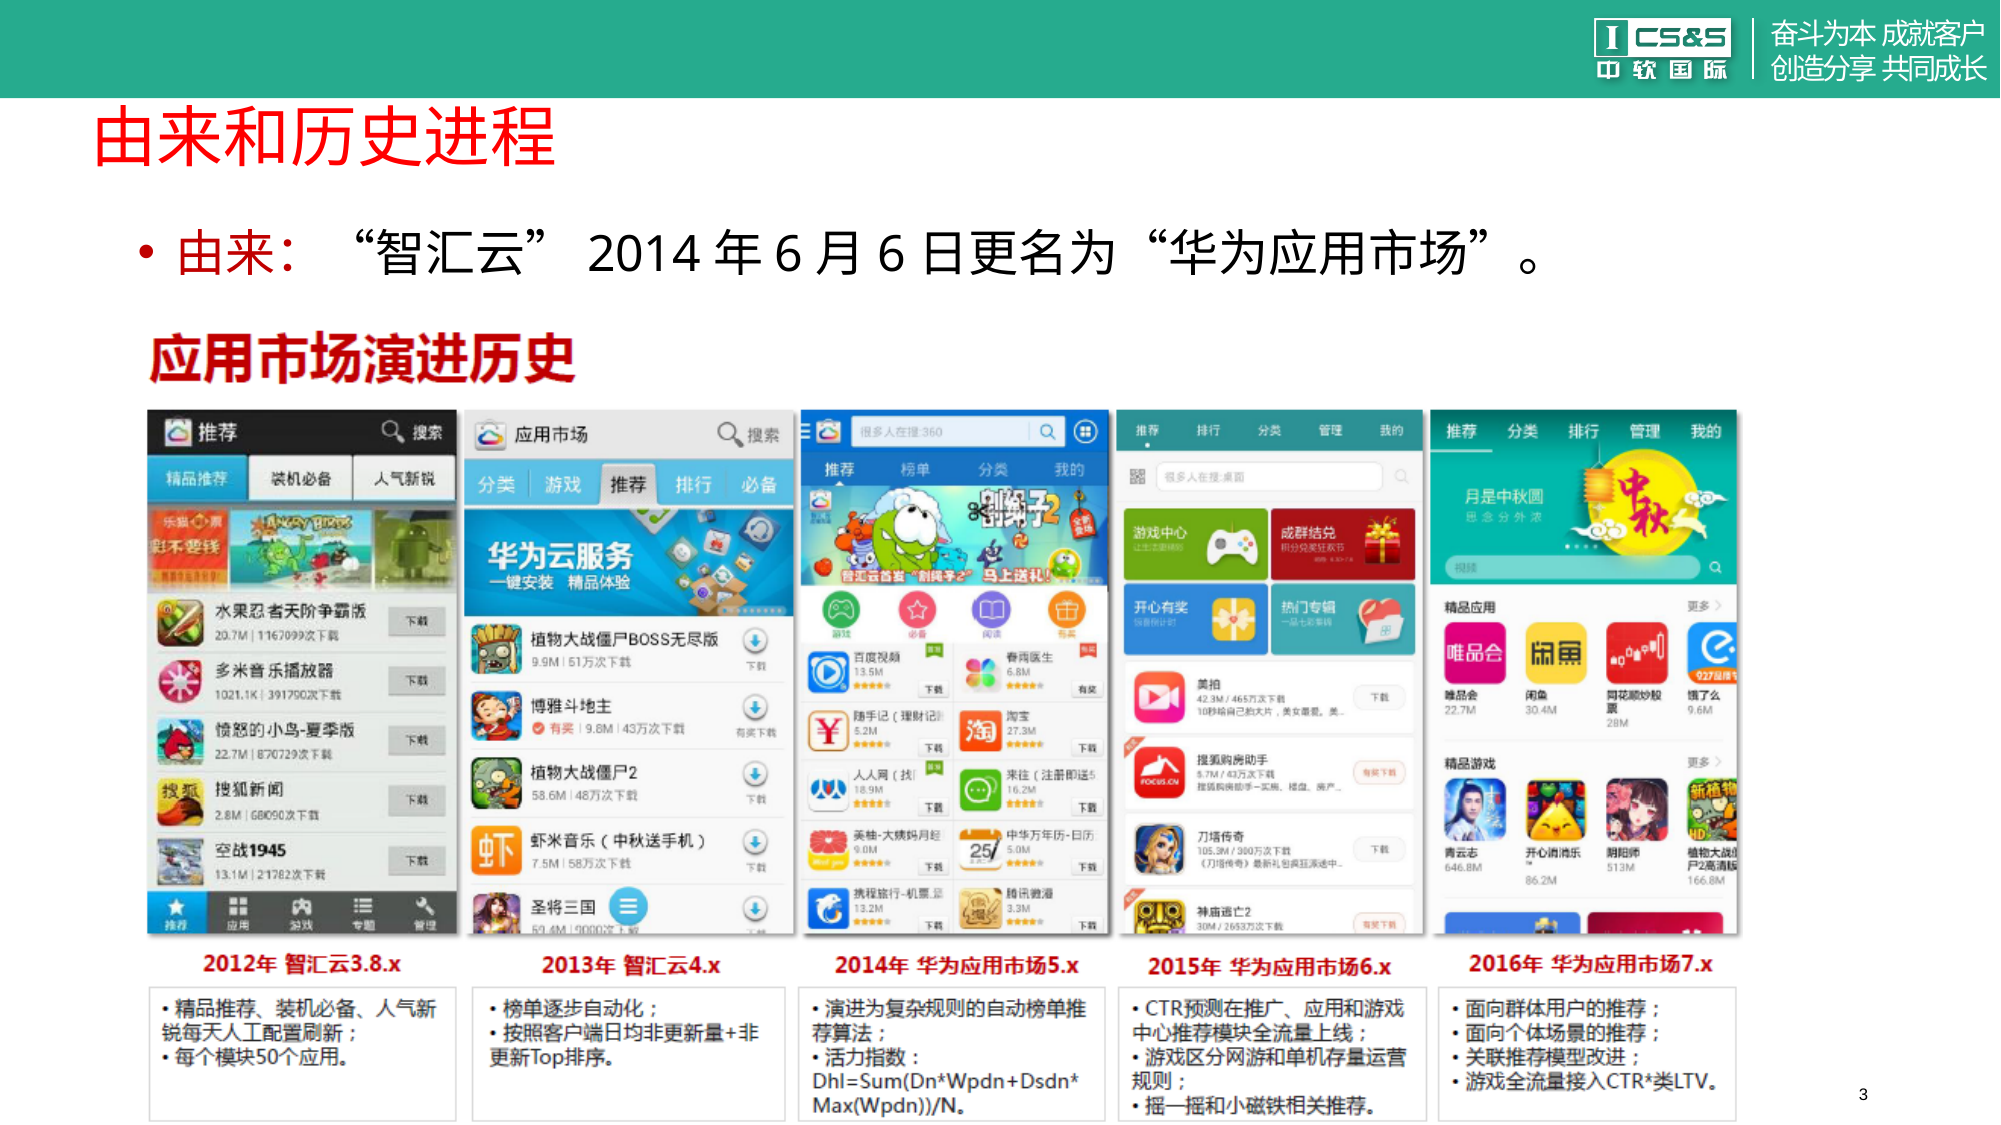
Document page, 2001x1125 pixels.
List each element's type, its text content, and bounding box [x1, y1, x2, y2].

picture [146, 325, 1743, 1125]
title 由来和历史进程 [75, 74, 1933, 197]
list 由来：“智汇云”2014年6月6日更名为“华为应用市场”。 [122, 213, 1972, 362]
picture [1594, 18, 1731, 74]
